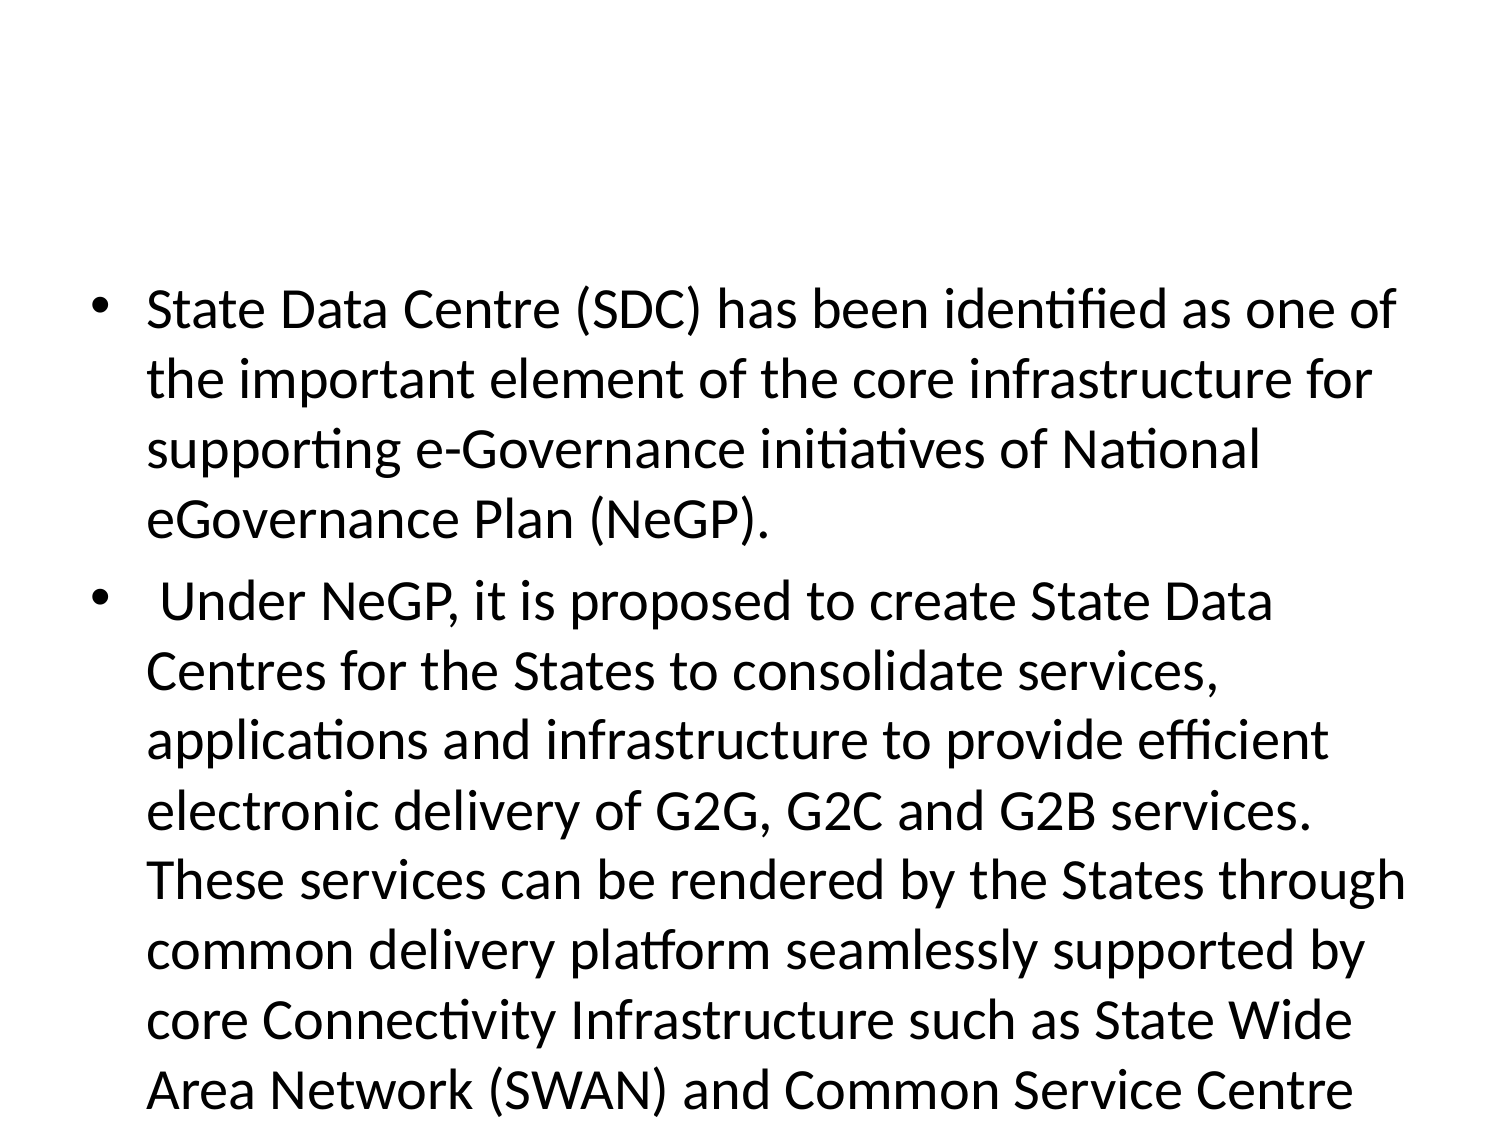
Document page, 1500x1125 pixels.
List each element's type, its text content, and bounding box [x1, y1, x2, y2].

list State Data Centre (SDC) has been identified as one of the important element of the core infrastructure for supporting e-Governance initiatives of National eGovernance Plan (NeGP). Under NeGP, it is proposed to create State Data Centres for the States to consolidate services, applications and infrastructure to provide efficient electronic delivery of G2G, G2C and G2B services. These services can be rendered by the States through common delivery platform seamlessly supported by core Connectivity Infrastructure such as State Wide Area Network (SWAN) and Common Service Centre (CSC) connectivity extended up to village level. State Data Centre would provide many functionalities and some of the key functionalities are Central Repository of the State, Secure Data Storage, Online Delivery of Services, Citizen Information/Services Portal, State Intranet Portal, Disaster Recovery, Remote Management and Service Integration etc. SDCs would also provide better operation & management control and minimize overall cost of Data Management, IT Resource Management, Deployment and other costs. Department of Information Technology (DIT) has formulated the Guidelines to provide Technical and Financial assistance to the States for setting up State Data Centre. These Guidelines also include the implementation options that can be exercised by the State to establish the SDC. [74, 262, 1426, 1006]
